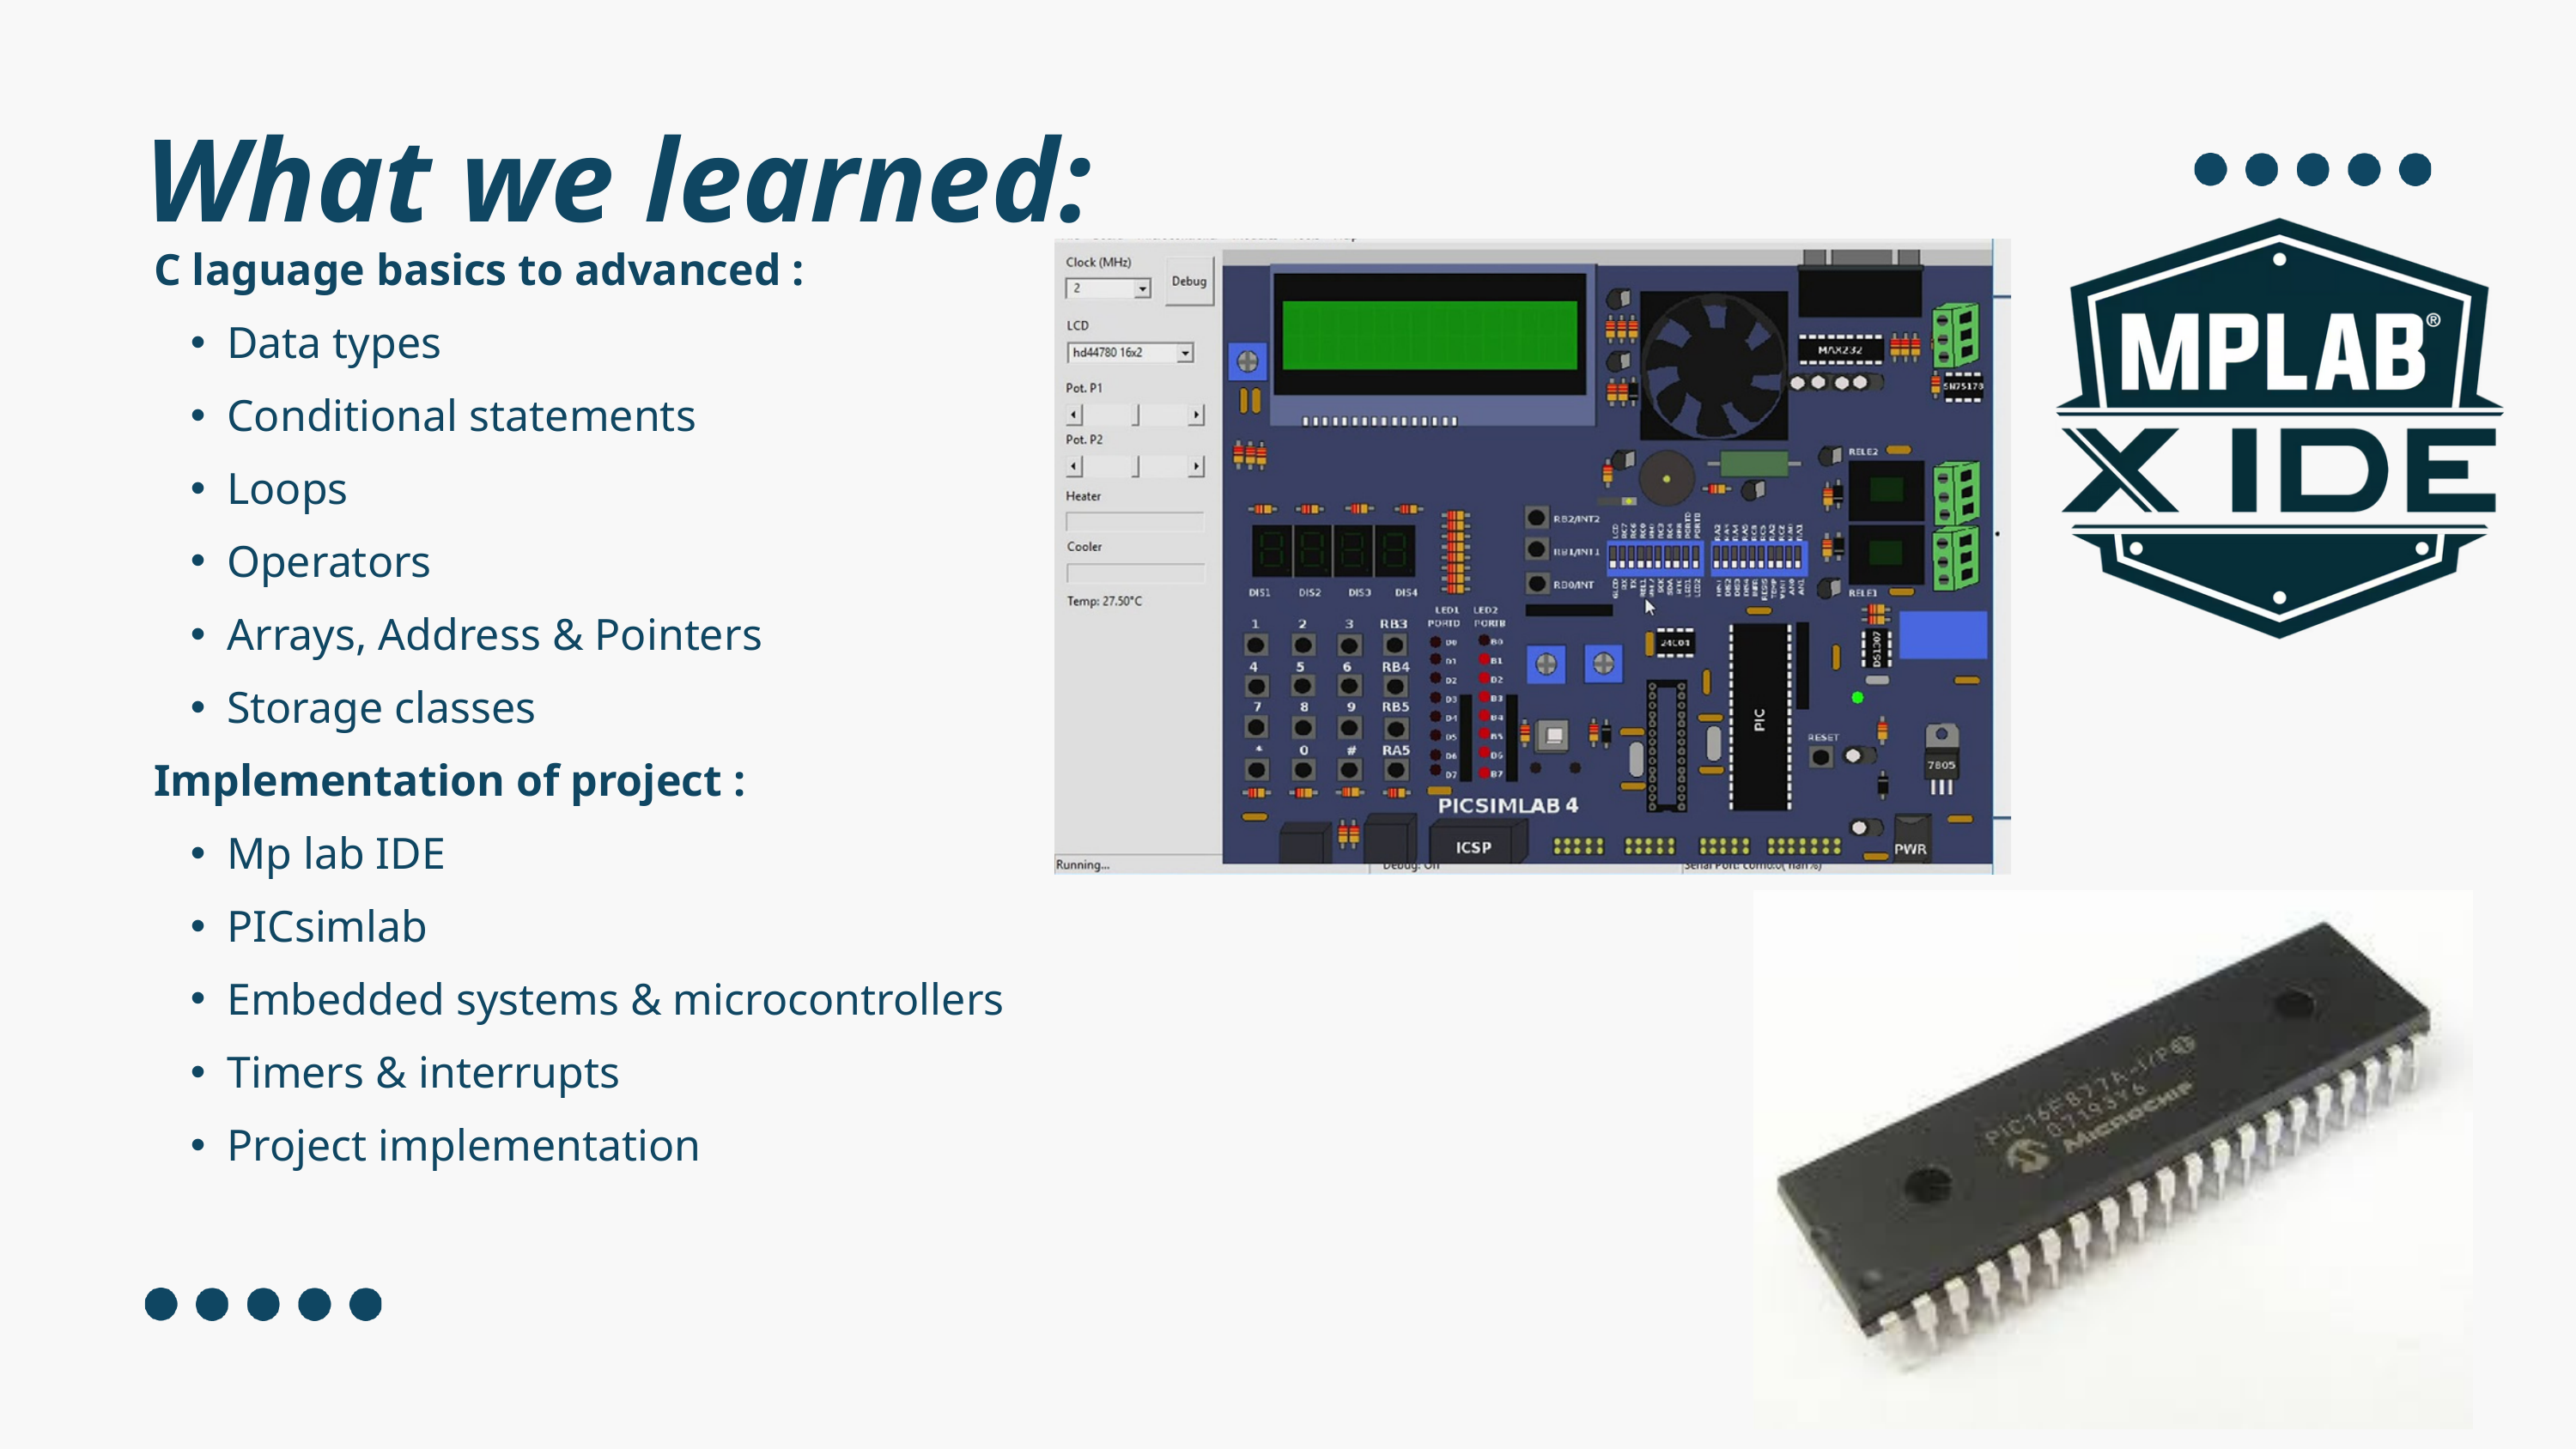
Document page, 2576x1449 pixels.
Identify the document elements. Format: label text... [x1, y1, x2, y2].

text_box C laguage basics to advanced : Data types Conditional statements Loops Operators Arrays, Address & Pointers Storage classes Implementation of project : Mp lab IDE PICsimlab Embedded systems & microcontrollers Timers & interrupts Project implementation [154, 221, 1558, 1316]
text_box What we learned: [144, 84, 1279, 246]
text_box [1753, 890, 2473, 1429]
text_box [2054, 203, 2506, 655]
text_box [2194, 151, 2432, 187]
text_box [144, 1286, 382, 1322]
text_box [1558, 239, 2012, 875]
